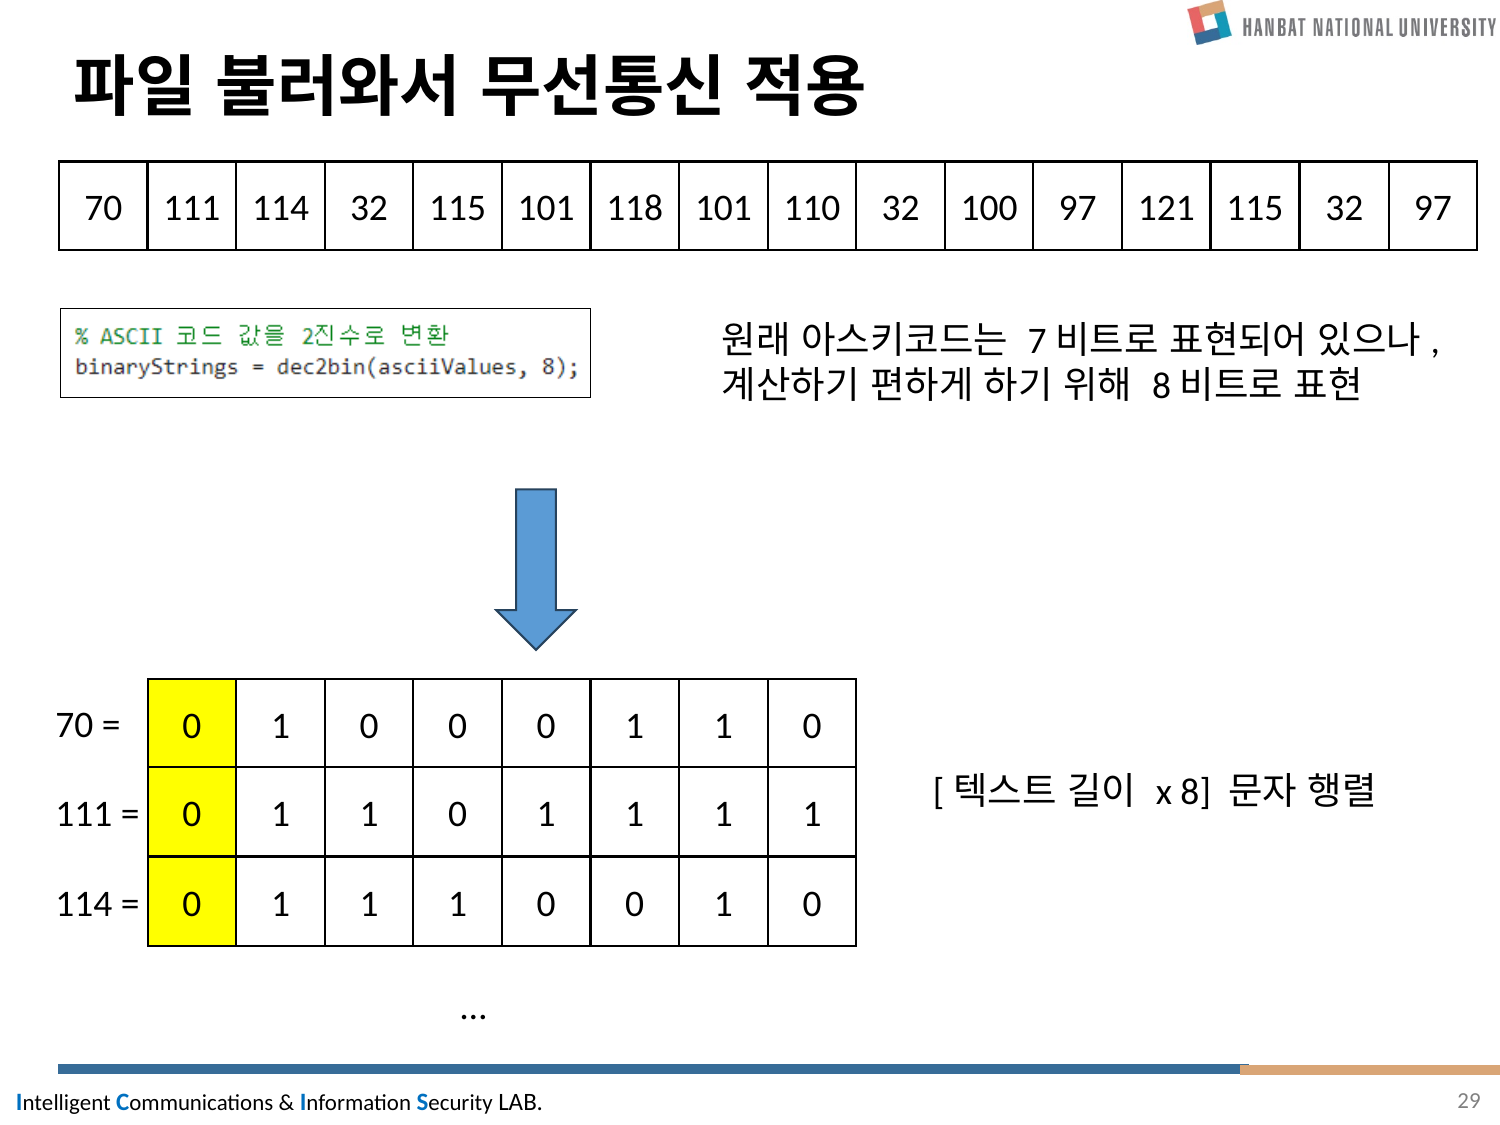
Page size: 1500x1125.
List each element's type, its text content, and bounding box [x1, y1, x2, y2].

text_box 0 [412, 766, 501, 856]
text_box 0 [589, 856, 678, 947]
picture [1187, 0, 1496, 45]
slide_number 29 [1158, 1077, 1496, 1125]
text_box [텍스트 길이 x 8] 문자 행렬 [918, 759, 1489, 820]
text_box [493, 488, 579, 652]
text_box 1 [589, 766, 678, 856]
text_box 1 [678, 856, 767, 947]
text_box 1 [324, 856, 412, 947]
title 파일 불러와서 무선통신 적용 [59, 29, 1441, 148]
text_box 0 [501, 678, 589, 766]
text_box 114 = [40, 871, 155, 932]
text_box 1 [235, 766, 324, 856]
text_box 1 [501, 766, 589, 856]
text_box 0 [324, 678, 412, 766]
text_box 0 [767, 856, 857, 947]
text_box 0 [767, 678, 857, 766]
text_box 111 = [40, 781, 155, 842]
text_box 0 [412, 678, 501, 766]
text_box 1 [678, 766, 767, 856]
text_box 1 [412, 856, 501, 947]
text_box 1 [235, 856, 324, 947]
text_box 1 [589, 678, 678, 766]
text_box 1 [235, 678, 324, 766]
text_box 1 [324, 766, 412, 856]
text_box 원래 아스키코드는 7비트로 표현되어 있으나, 계산하기 편하게 하기 위해 8비트로 표현 [706, 308, 1455, 414]
text_box 0 [147, 766, 235, 856]
picture [60, 308, 591, 398]
text_box 1 [678, 678, 767, 766]
text_box … [445, 974, 502, 1035]
text_box 0 [147, 678, 235, 766]
text_box 70 = [40, 692, 136, 753]
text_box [59, 161, 1478, 251]
text_box 0 [501, 856, 589, 947]
text_box 0 [147, 856, 235, 947]
text_box 1 [767, 766, 857, 856]
